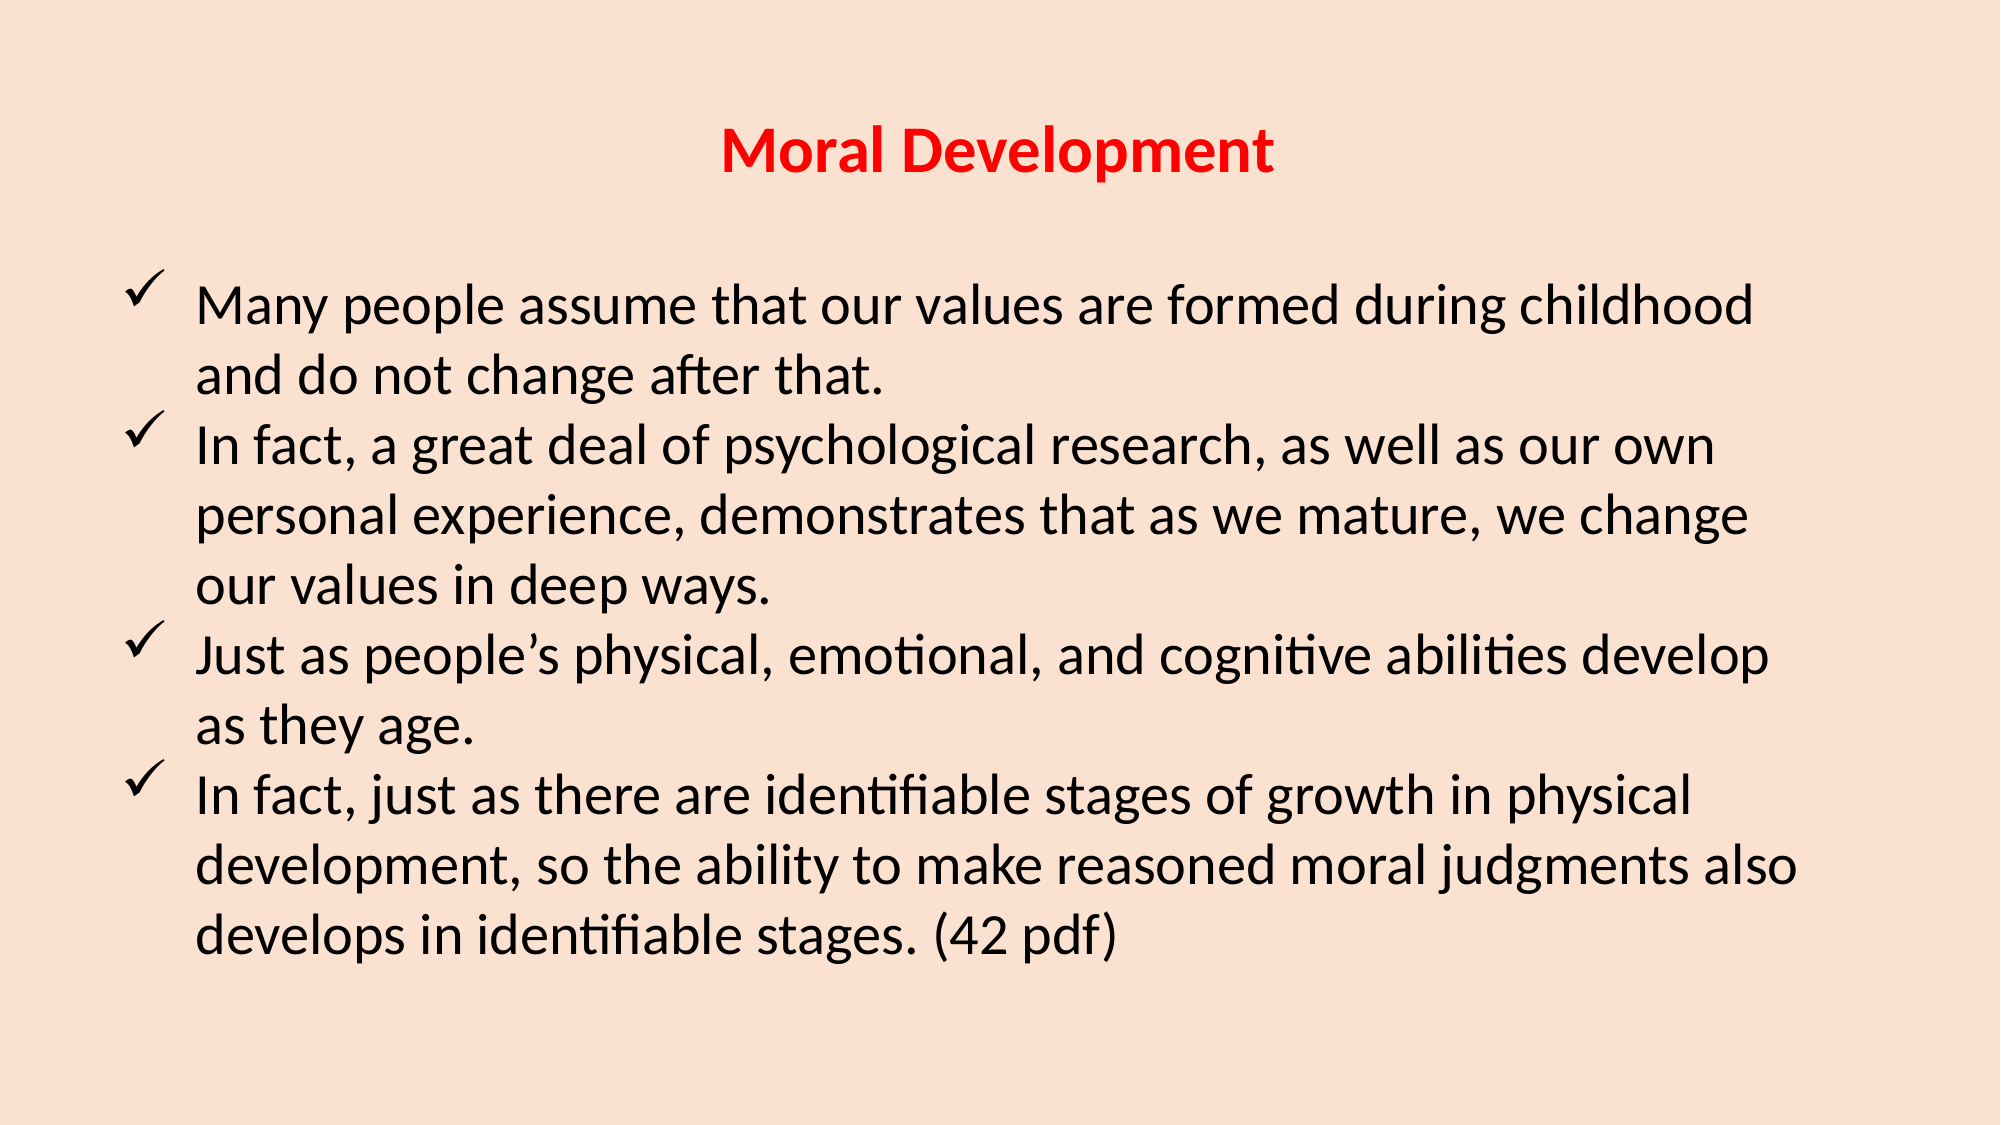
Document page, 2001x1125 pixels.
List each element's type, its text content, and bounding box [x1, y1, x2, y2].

text_box Moral Development Many people assume that our values are formed during childhood and do not change after that. In fact, a great deal of psychological research, as well as our own personal experience, demonstrates that as we mature, we change our values in deep ways. Just as people’s physical, emotional, and cognitive abilities develop as they age. In fact, just as there are identifiable stages of growth in physical development, so the ability to make reasoned moral judgments also develops in identifiable stages. (42 pdf) [105, 98, 1823, 974]
